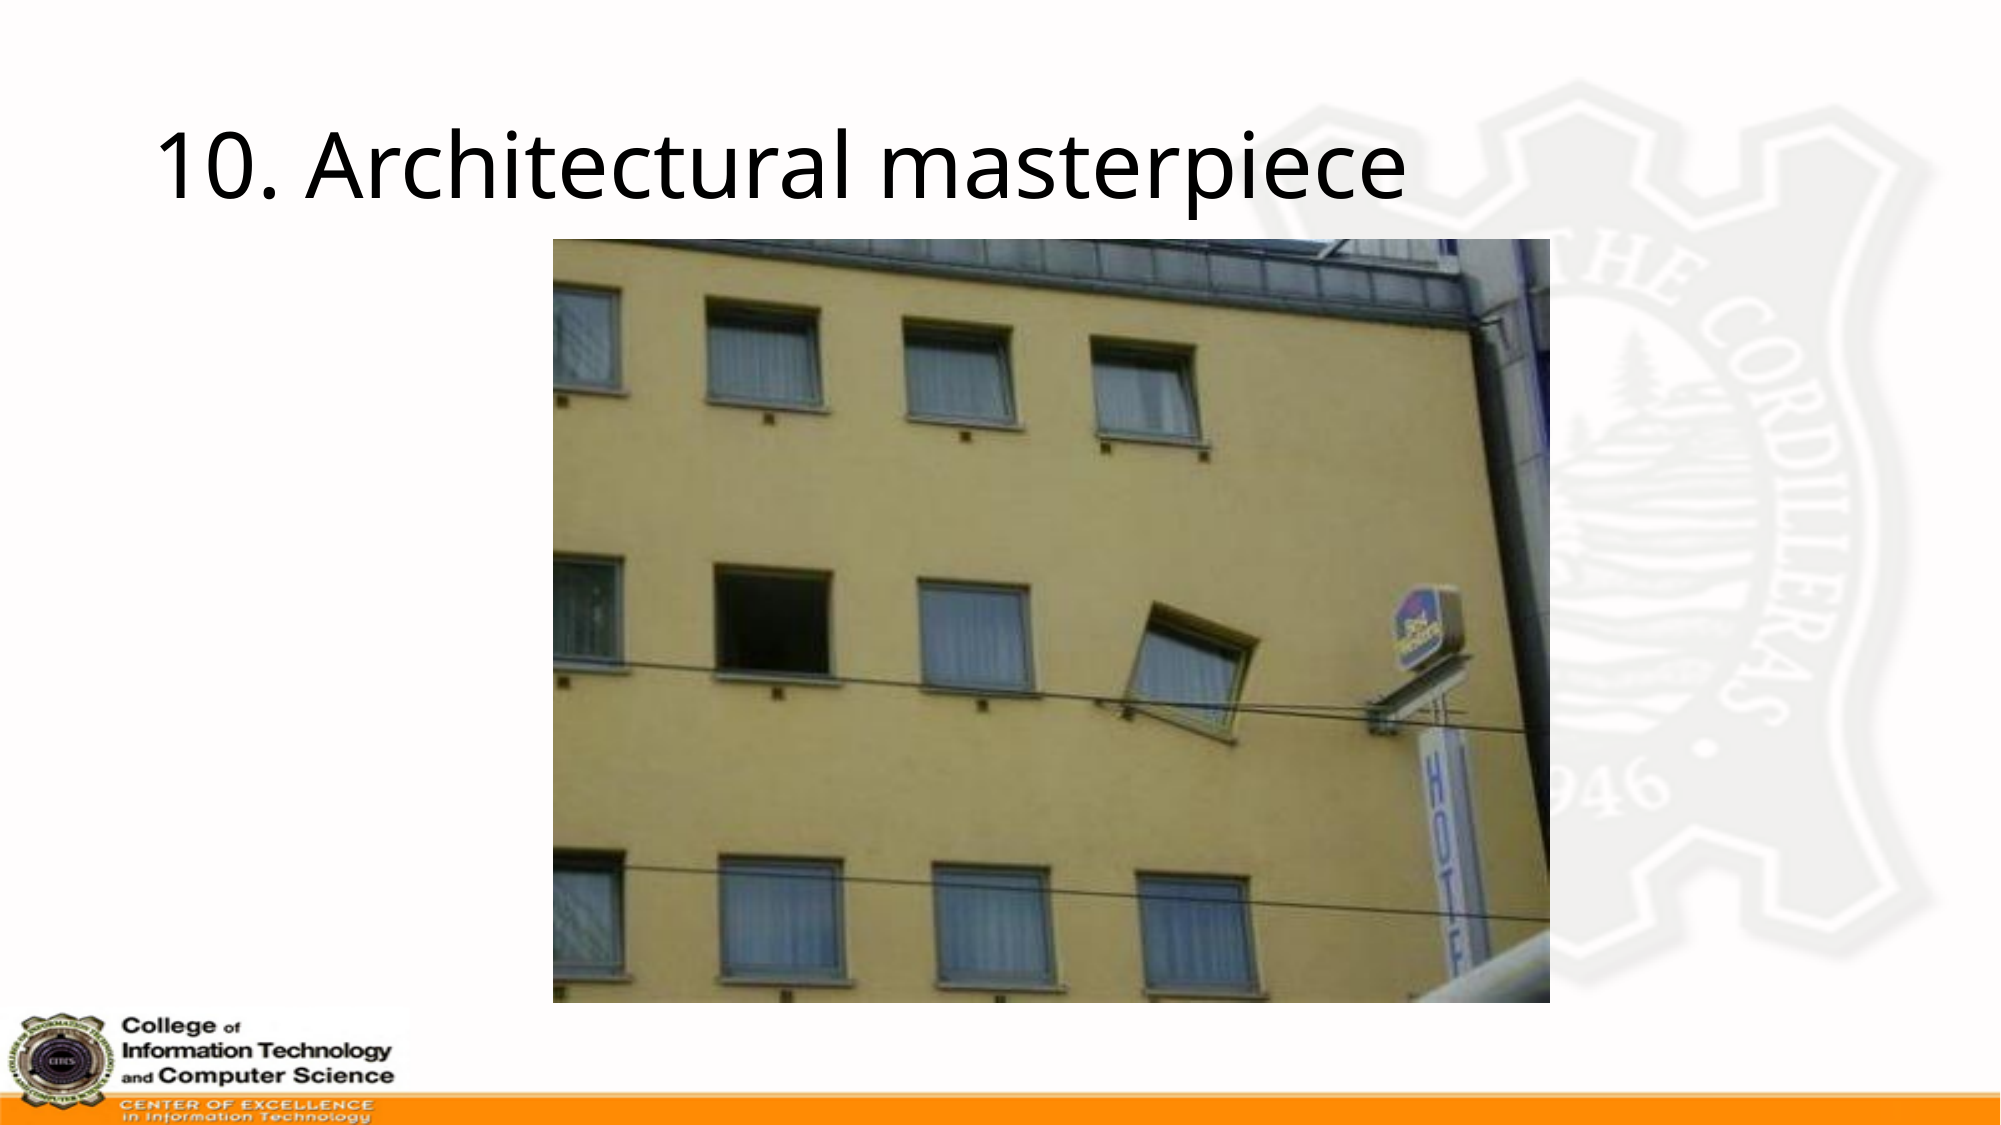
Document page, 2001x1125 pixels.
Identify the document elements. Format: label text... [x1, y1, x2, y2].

picture [0, 0, 2001, 1125]
title 10. Architectural masterpiece [137, 59, 1863, 278]
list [553, 239, 1550, 1004]
